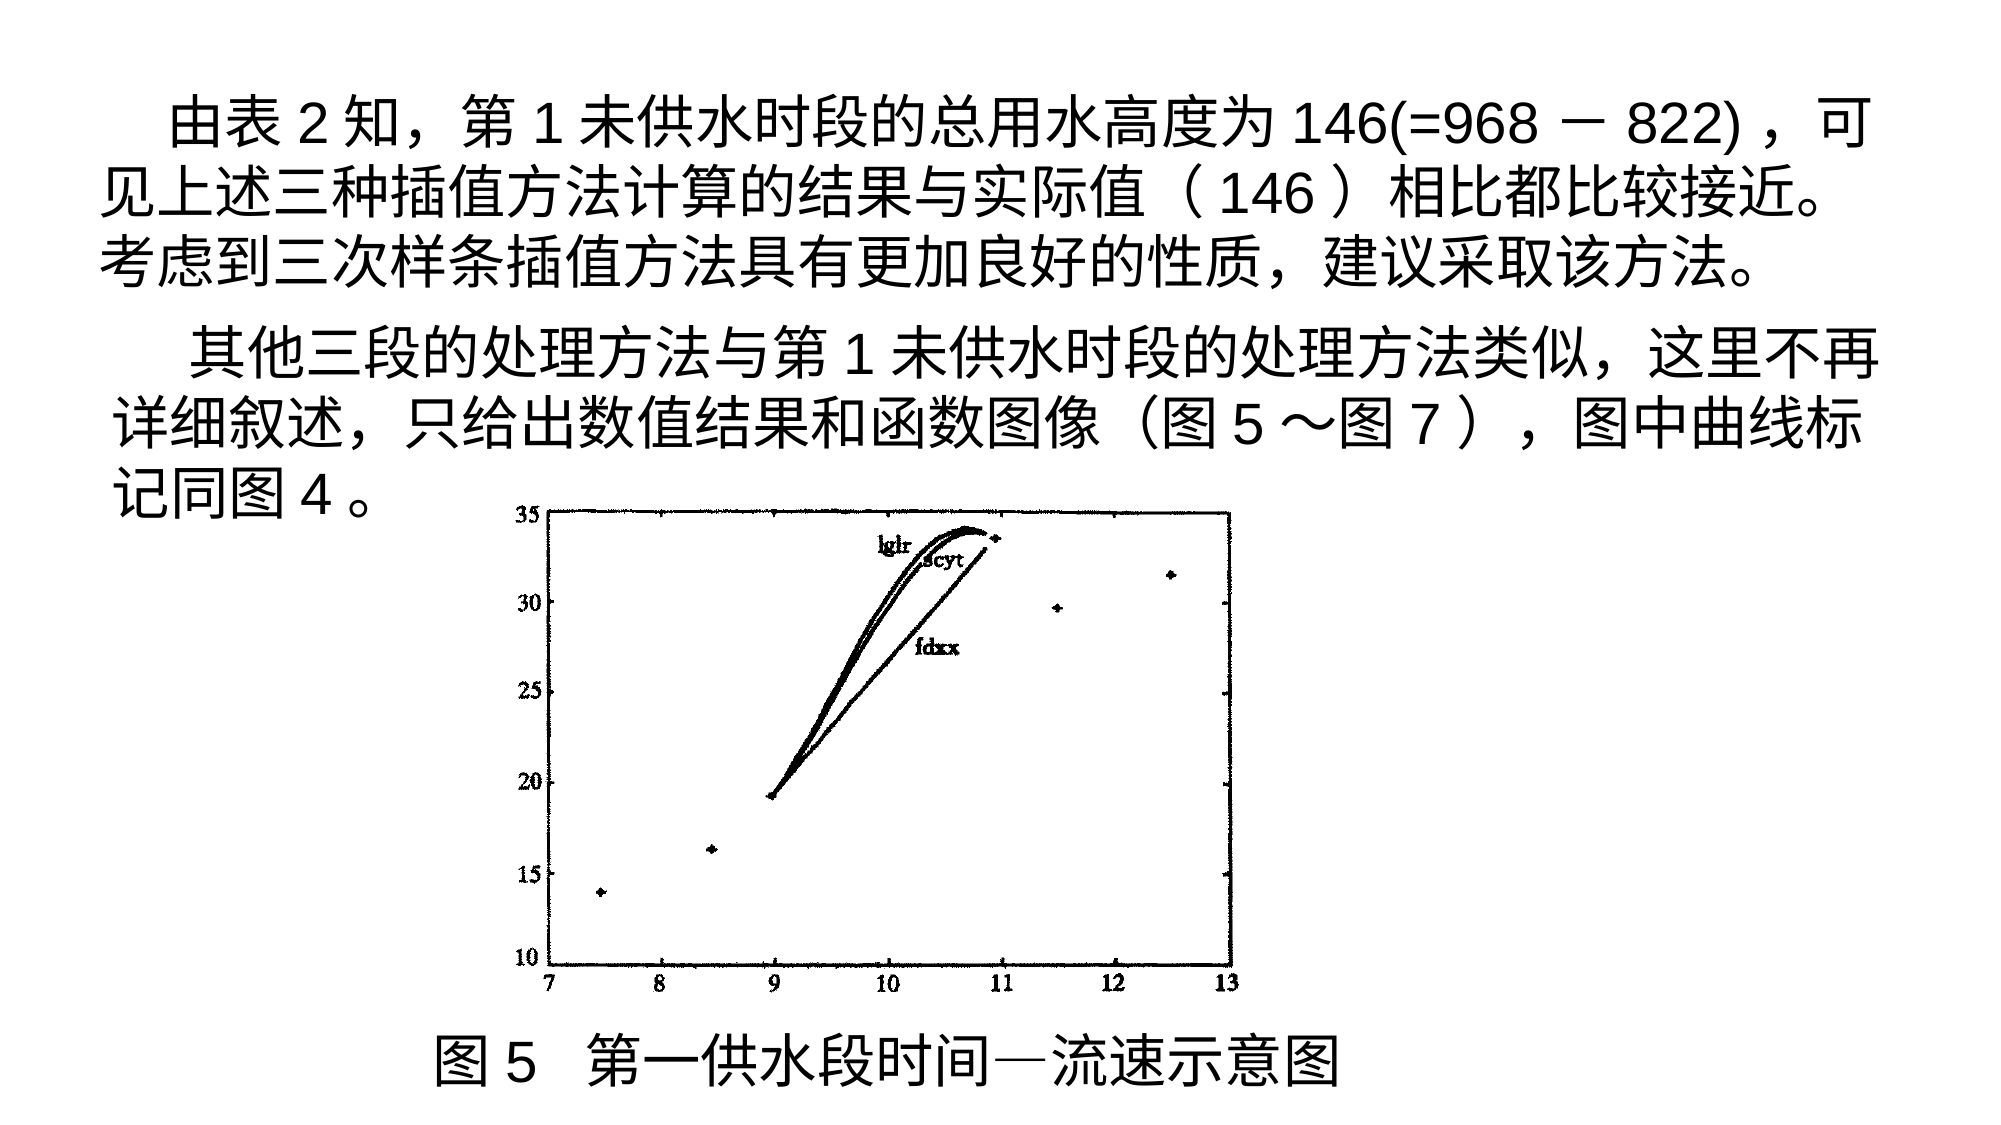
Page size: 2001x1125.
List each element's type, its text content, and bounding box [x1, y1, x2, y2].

picture [499, 478, 1271, 1000]
text_box 图5 第一供水段时间—流速示意图 [418, 1017, 1572, 1102]
text_box 由表2知，第1未供水时段的总用水高度为146(=968－822)，可见上述三种插值方法计算的结果与实际值（146）相比都比较接近。考虑到三次样条插值方法具有更加良好的性质，建议采取该方法。 [83, 77, 1907, 303]
text_box 其他三段的处理方法与第1未供水时段的处理方法类似，这里不再详细叙述，只给出数值结果和函数图像（图5～图7），图中曲线标记同图4。 [97, 309, 1907, 534]
